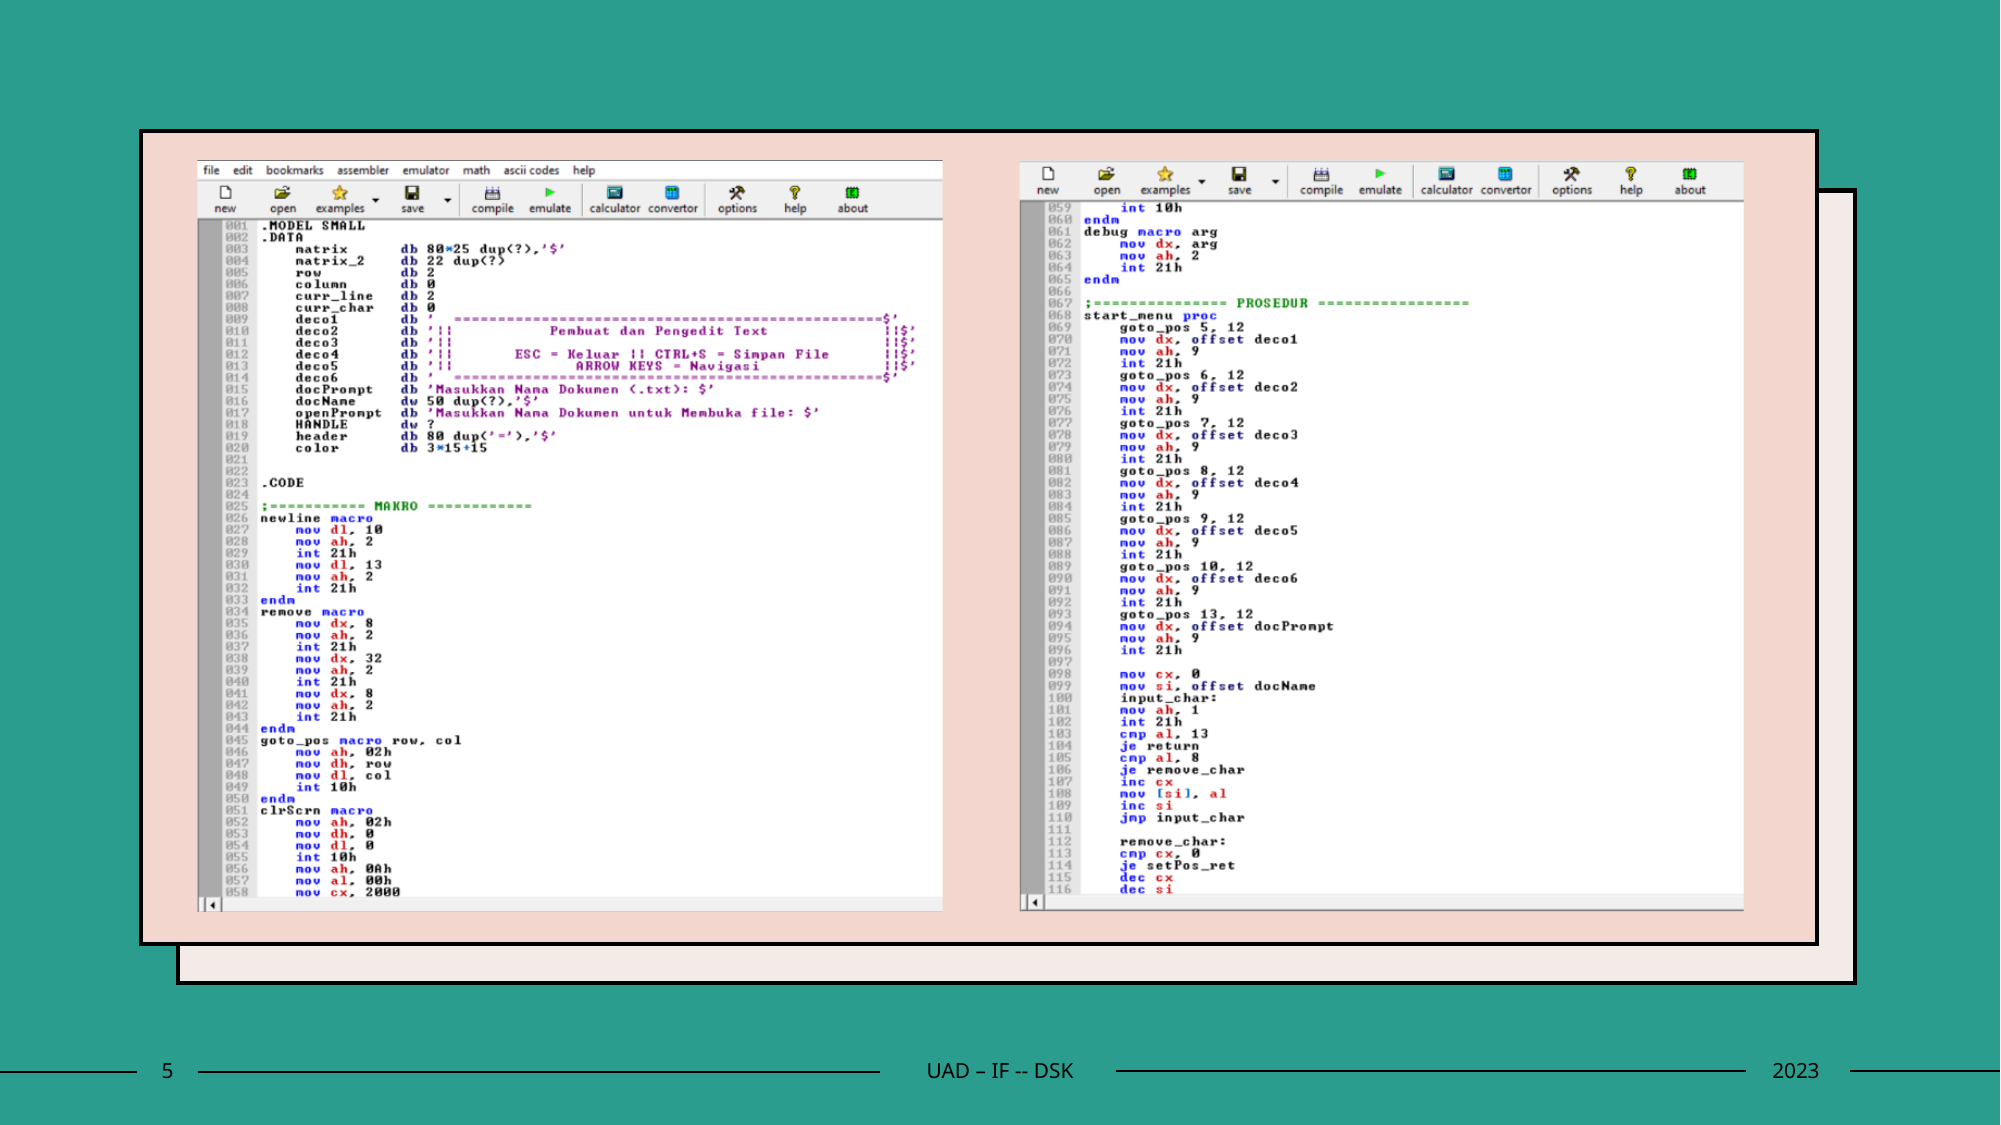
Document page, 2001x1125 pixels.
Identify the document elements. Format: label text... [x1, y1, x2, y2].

slide_number 2023 [1743, 1050, 1849, 1091]
slide_number 5 [137, 1050, 198, 1091]
footer UAD – IF -- DSK [879, 1050, 1120, 1091]
picture [1019, 160, 1744, 912]
picture [197, 160, 943, 912]
